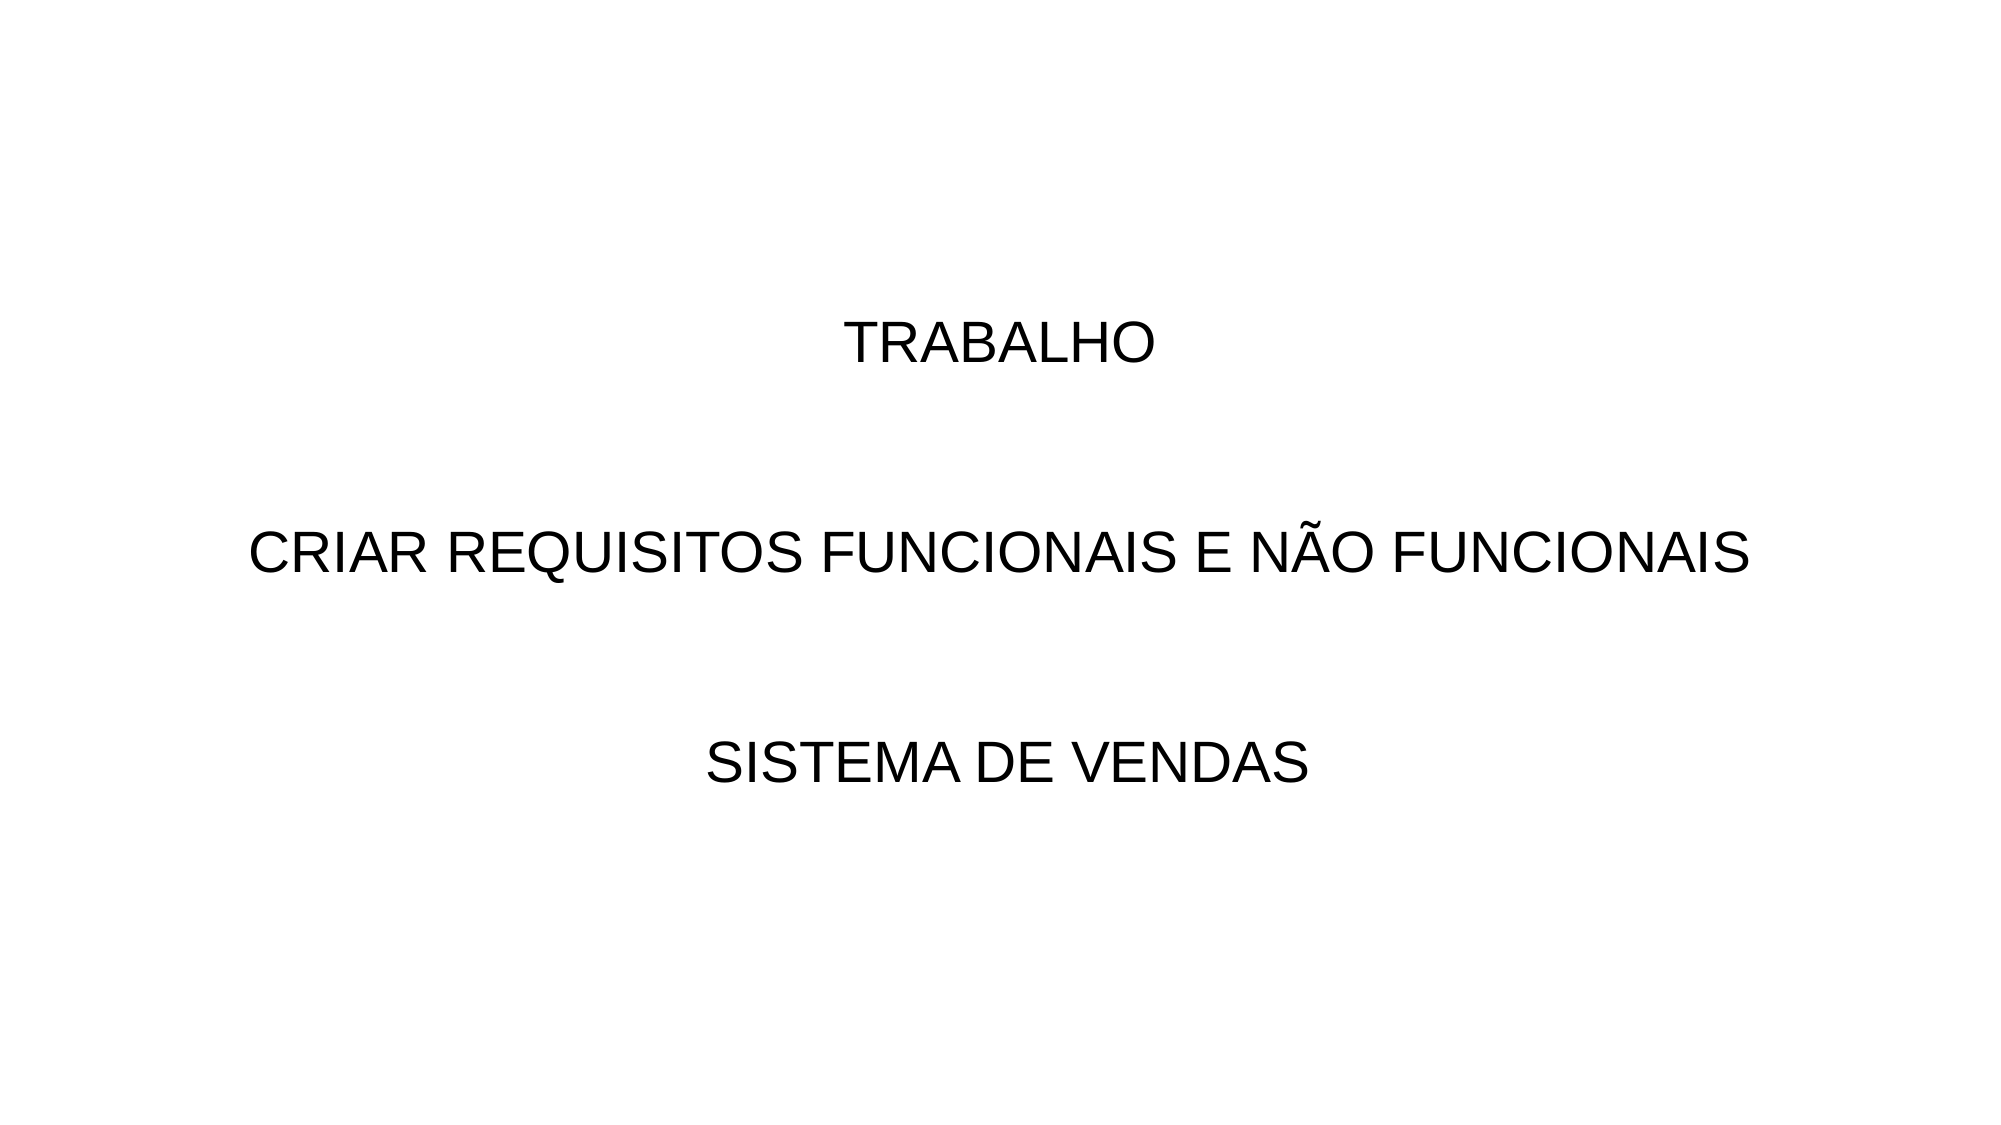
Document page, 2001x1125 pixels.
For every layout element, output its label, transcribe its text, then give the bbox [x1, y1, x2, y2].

text_box TRABALHO CRIAR REQUISITOS FUNCIONAIS E NÃO FUNCIONAIS SISTEMA DE VENDAS [99, 296, 1901, 802]
